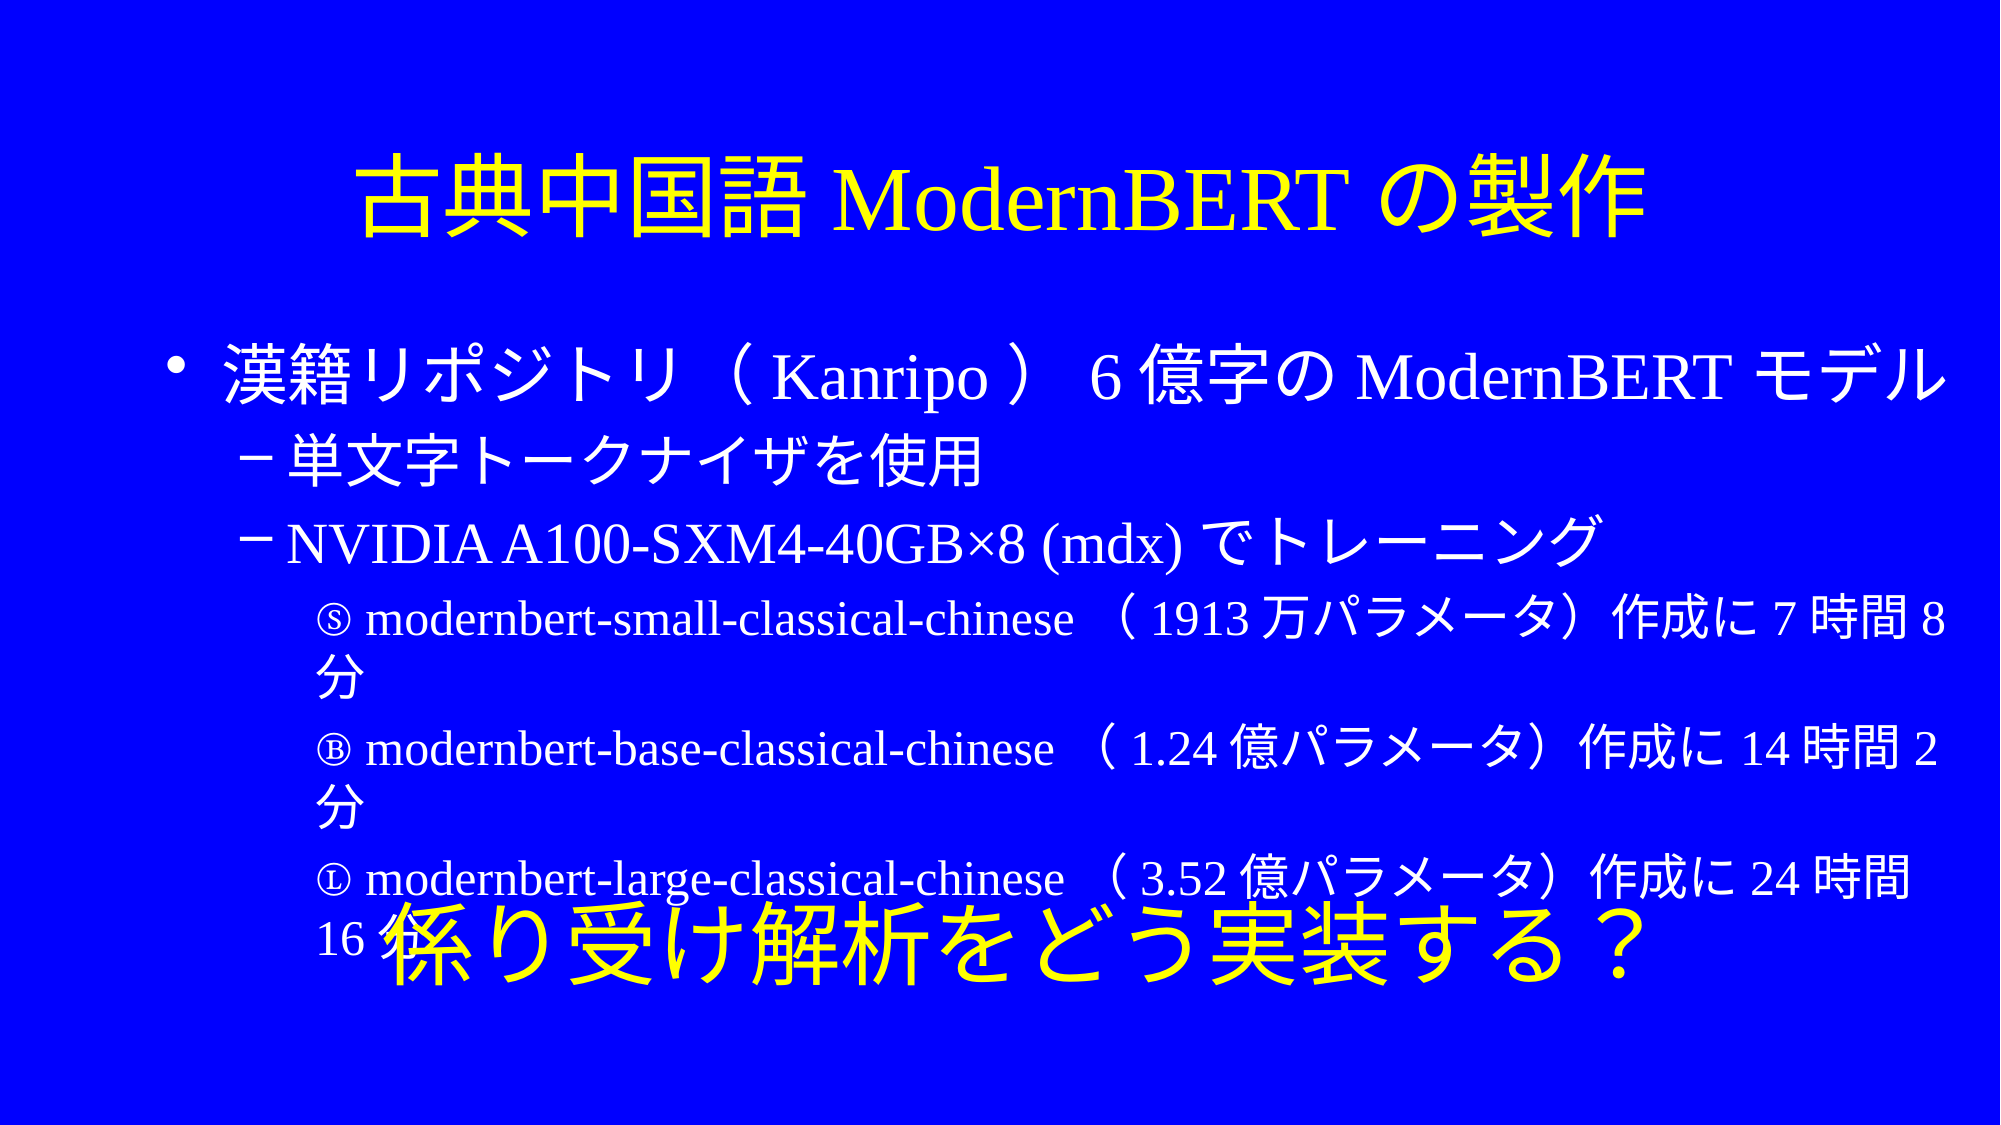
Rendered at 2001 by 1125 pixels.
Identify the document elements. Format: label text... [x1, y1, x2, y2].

text_box 係り受け解析をどう実装する？ [367, 879, 1682, 1004]
title 古典中国語ModernBERTの製作 [150, 99, 1850, 288]
list 漢籍リポジトリ（Kanripo）6億字のModernBERTモデル 単文字トークナイザを使用 NVIDIA A100-SXM4-40GB×8 (mdx)でトレーニング Ⓢ modernbert-small-classical-chinese（1913万パラメータ）作成に7時間8分 Ⓑ modernbert-base-classical-chinese（1.24億パラメータ）作成に14時間2分 Ⓛ modernbert-large-classical-chinese（3.52億パラメータ）作成に24時間16分 [150, 324, 1966, 1000]
